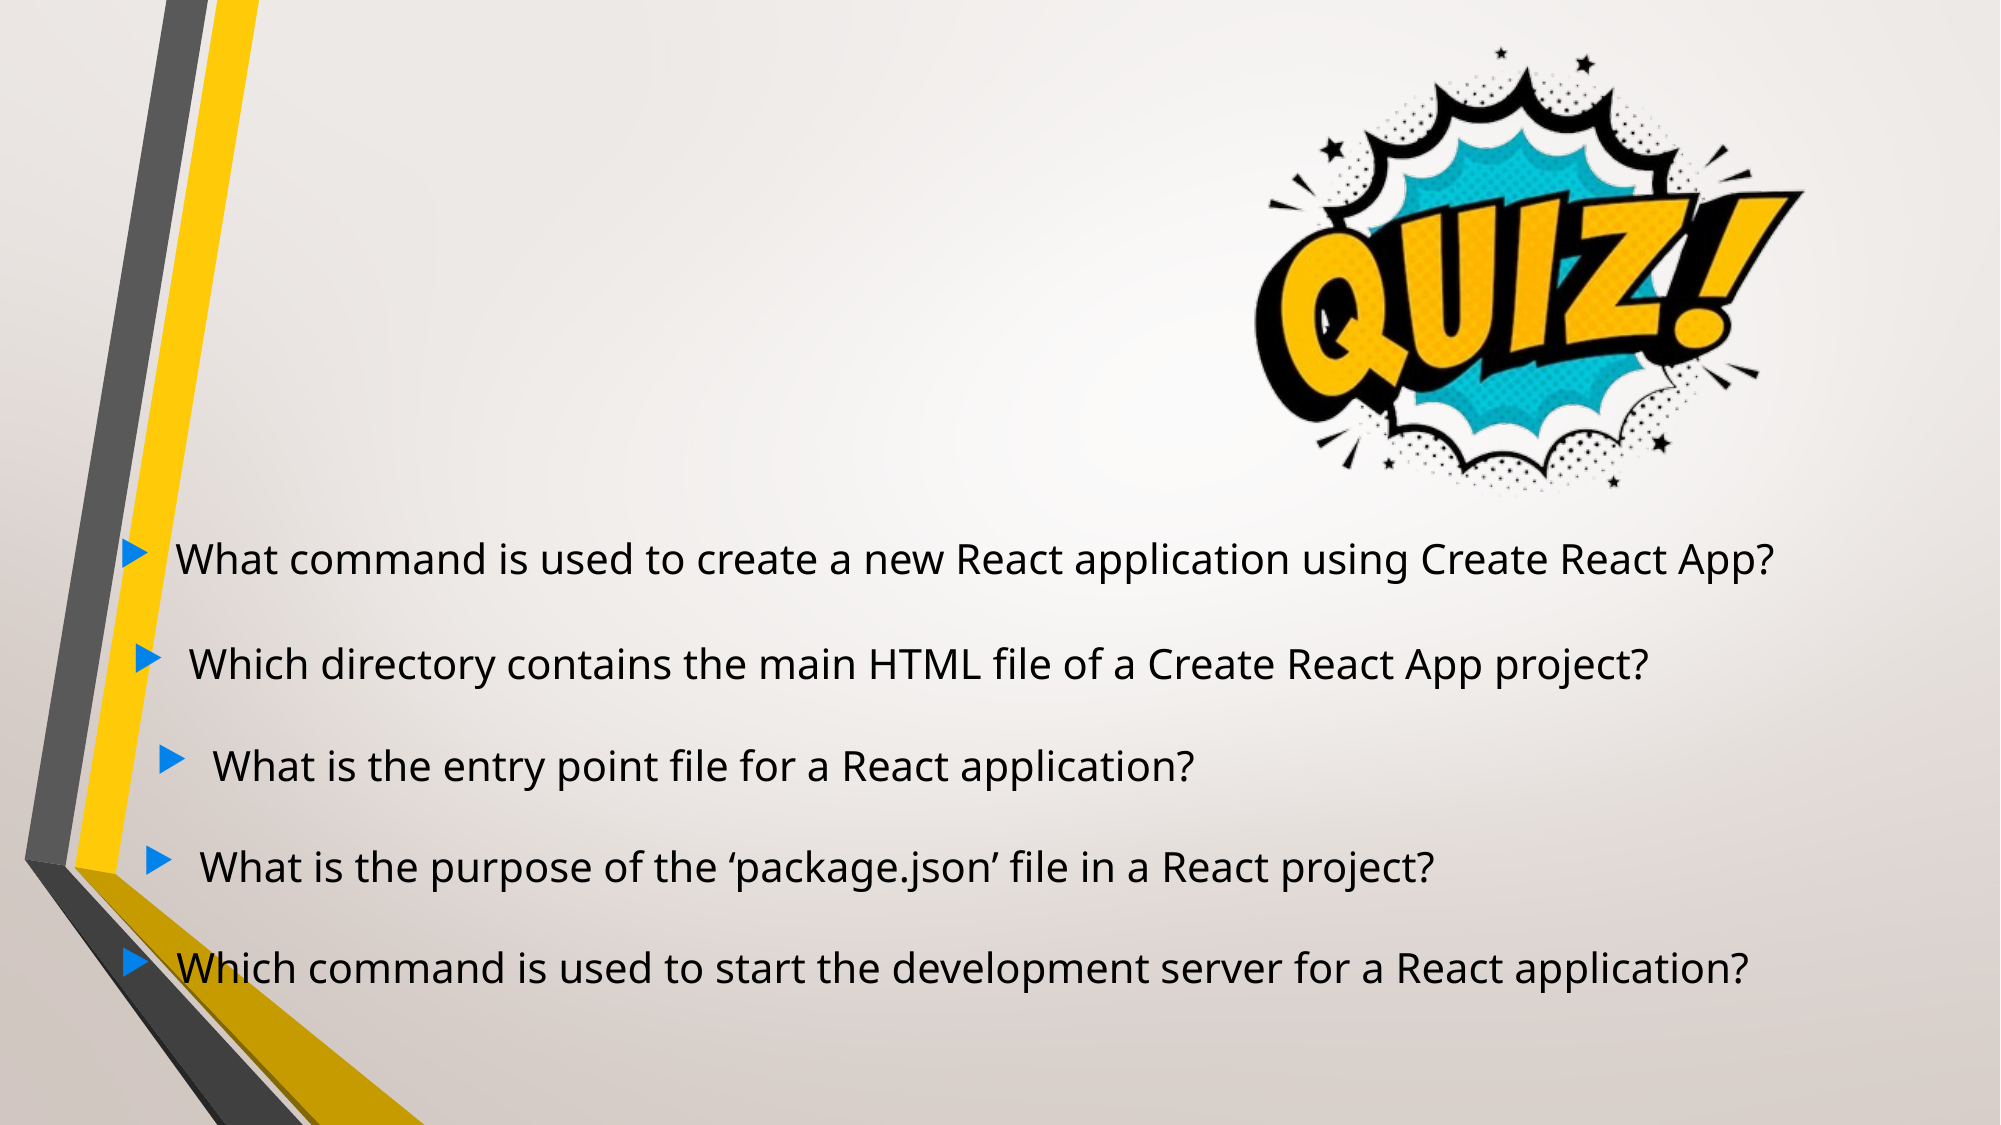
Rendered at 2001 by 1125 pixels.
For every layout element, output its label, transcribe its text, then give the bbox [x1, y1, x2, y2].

text_box What is the purpose of the ‘package.json’ file in a React project? [128, 833, 1450, 898]
picture [1175, 13, 1869, 528]
text_box Which command is used to start the development server for a React application? [105, 934, 1765, 1000]
text_box What is the entry point file for a React application? [141, 731, 1210, 797]
text_box What command is used to create a new React application using Create React App? [104, 525, 1790, 591]
text_box Which directory contains the main HTML file of a Create React App project? [117, 630, 1664, 696]
